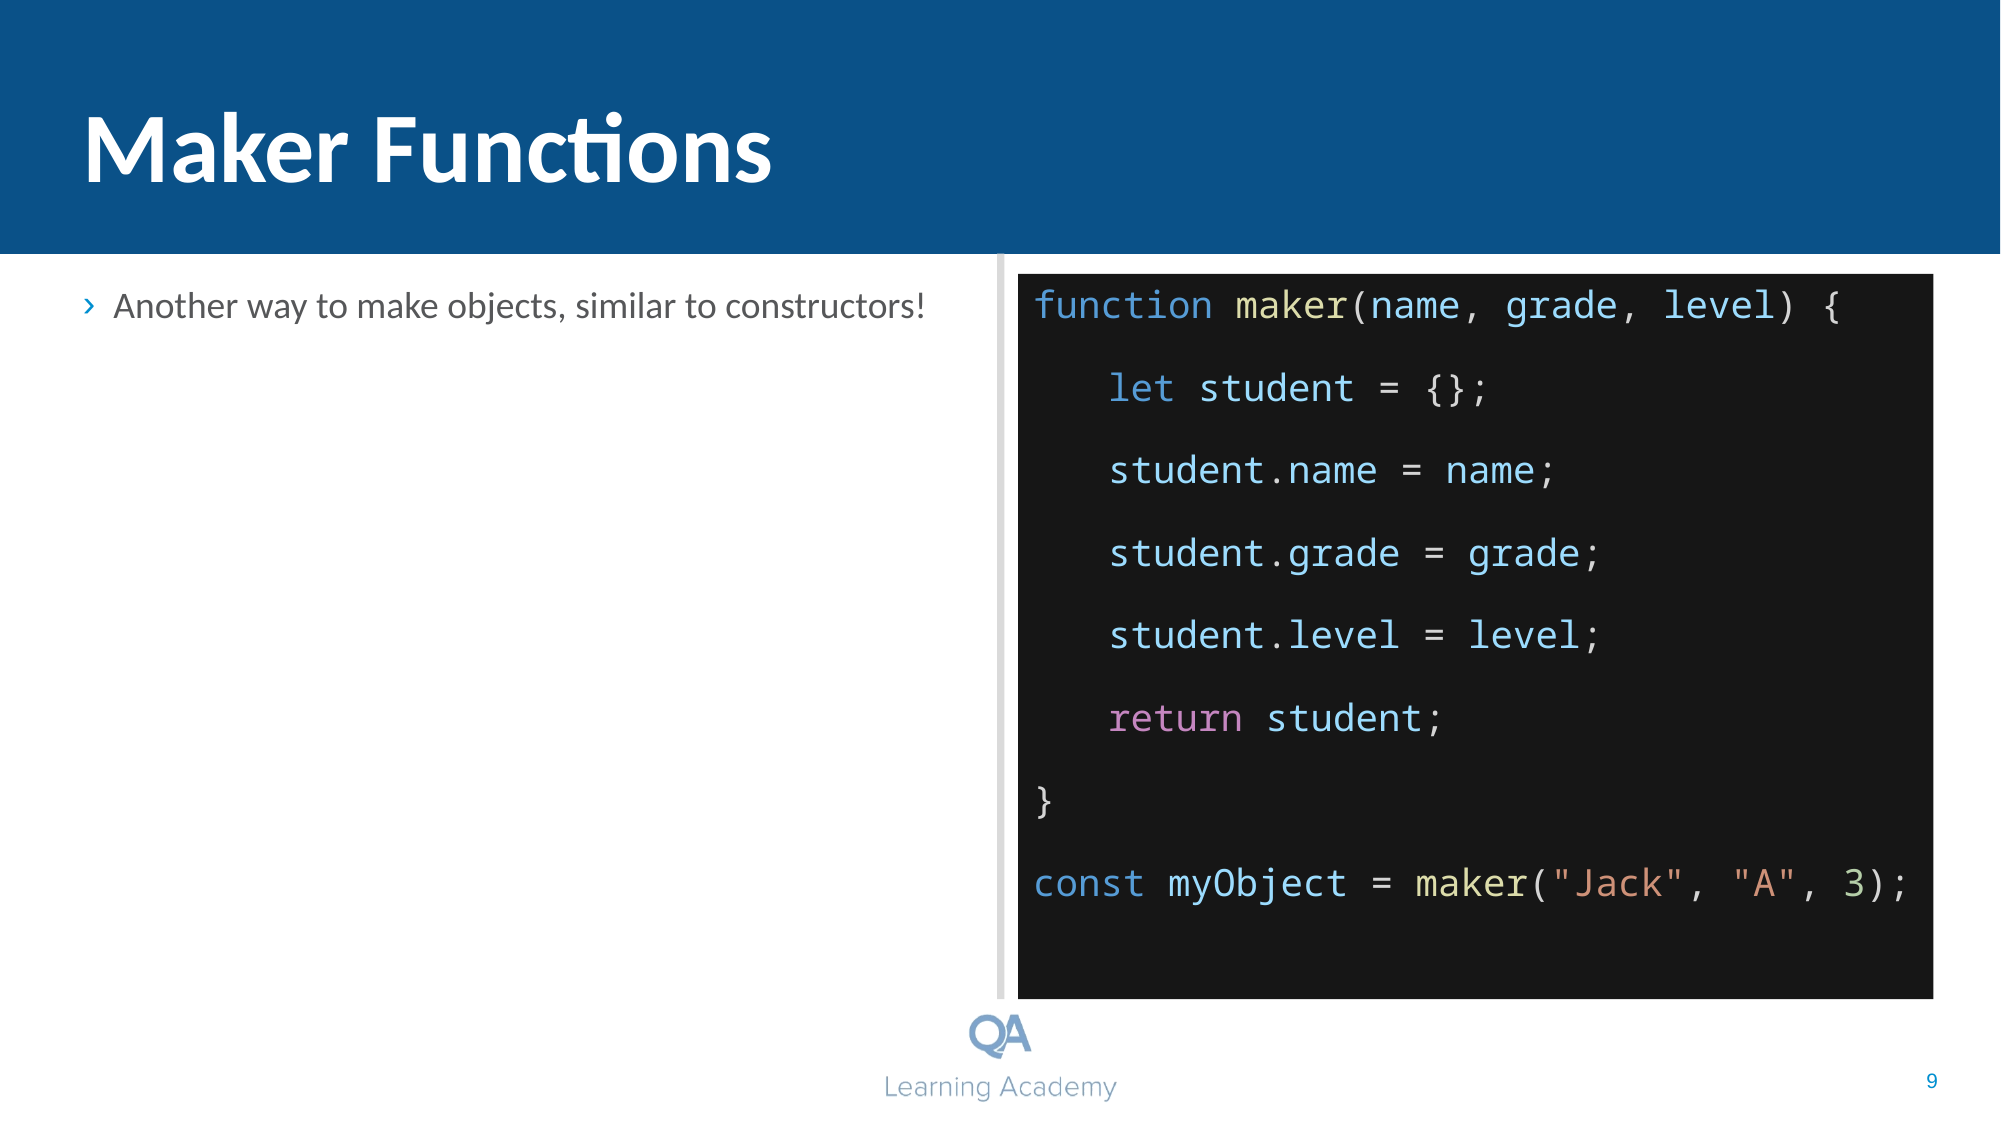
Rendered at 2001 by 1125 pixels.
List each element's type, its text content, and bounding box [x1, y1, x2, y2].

title Maker Functions [67, 20, 1565, 210]
list Another way to make objects, similar to constructors! [67, 273, 984, 1000]
list function maker(name, grade, level) { let student = {}; student.name = name; student.grade = grade; student.level = level; return student; } const myObject = maker("Jack", "A", 3); [1018, 273, 1934, 1000]
